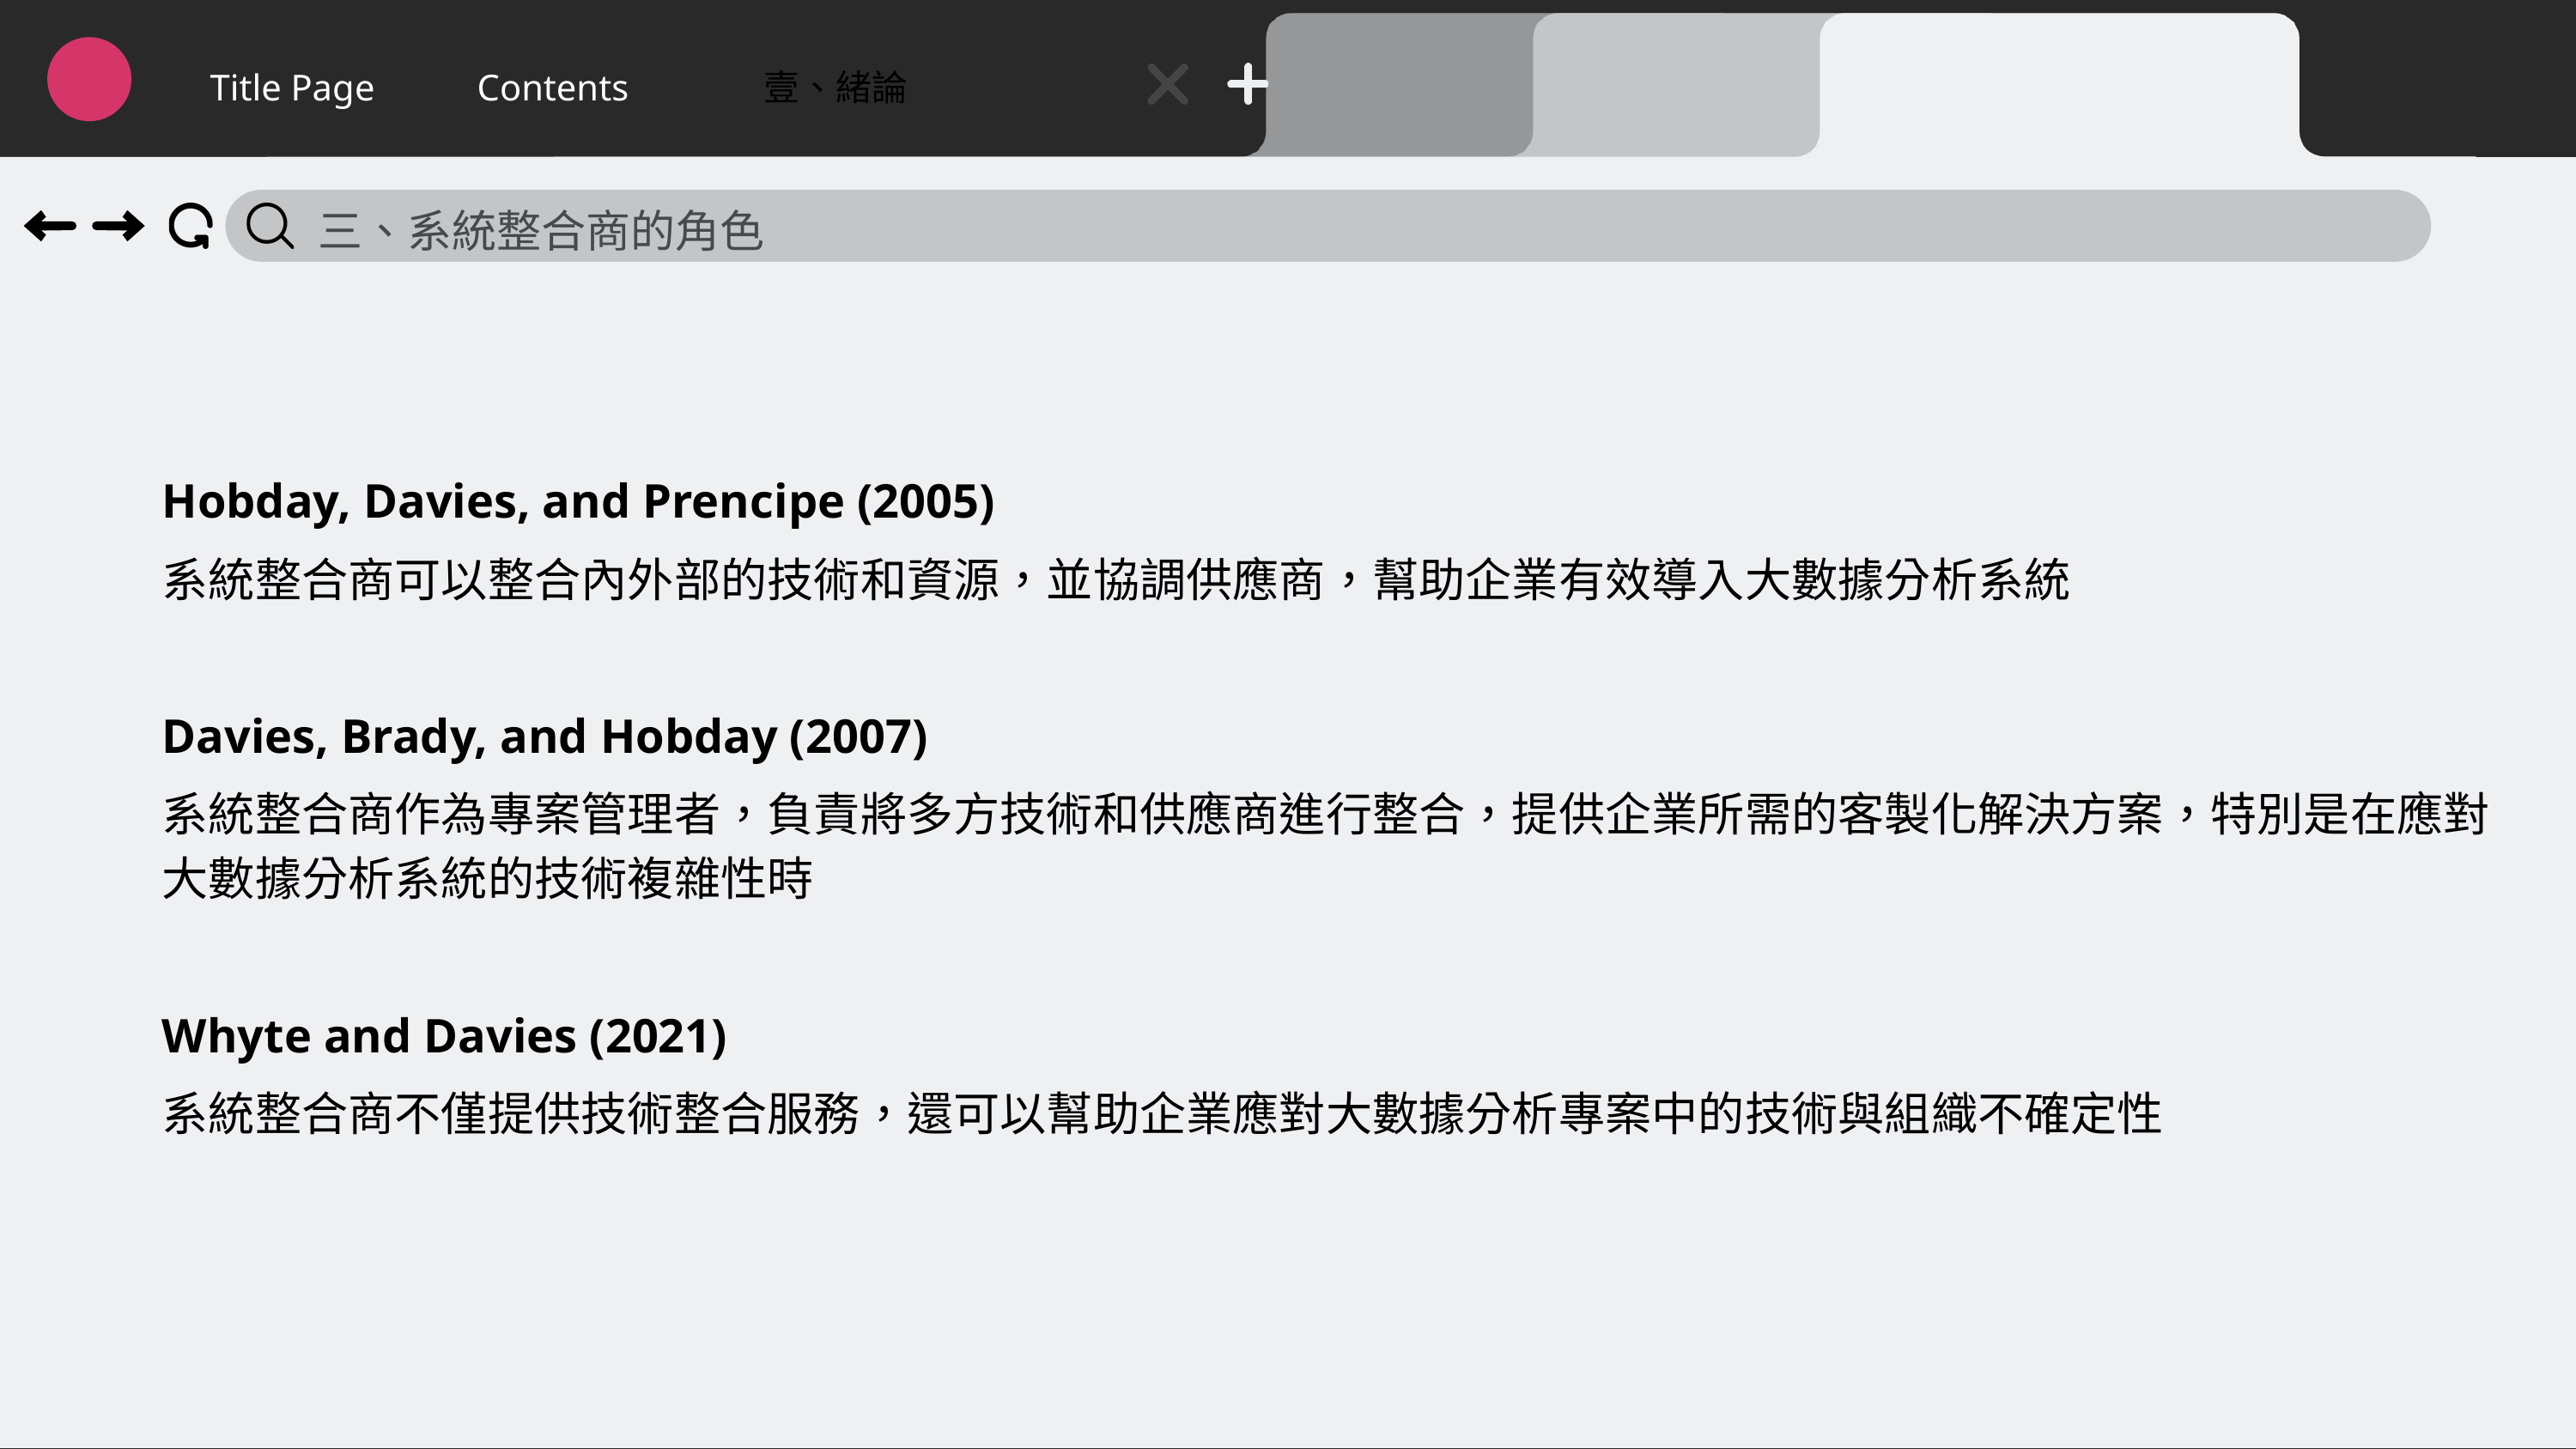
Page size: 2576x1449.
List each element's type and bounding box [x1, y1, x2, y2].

text_box [0, 13, 2576, 1449]
